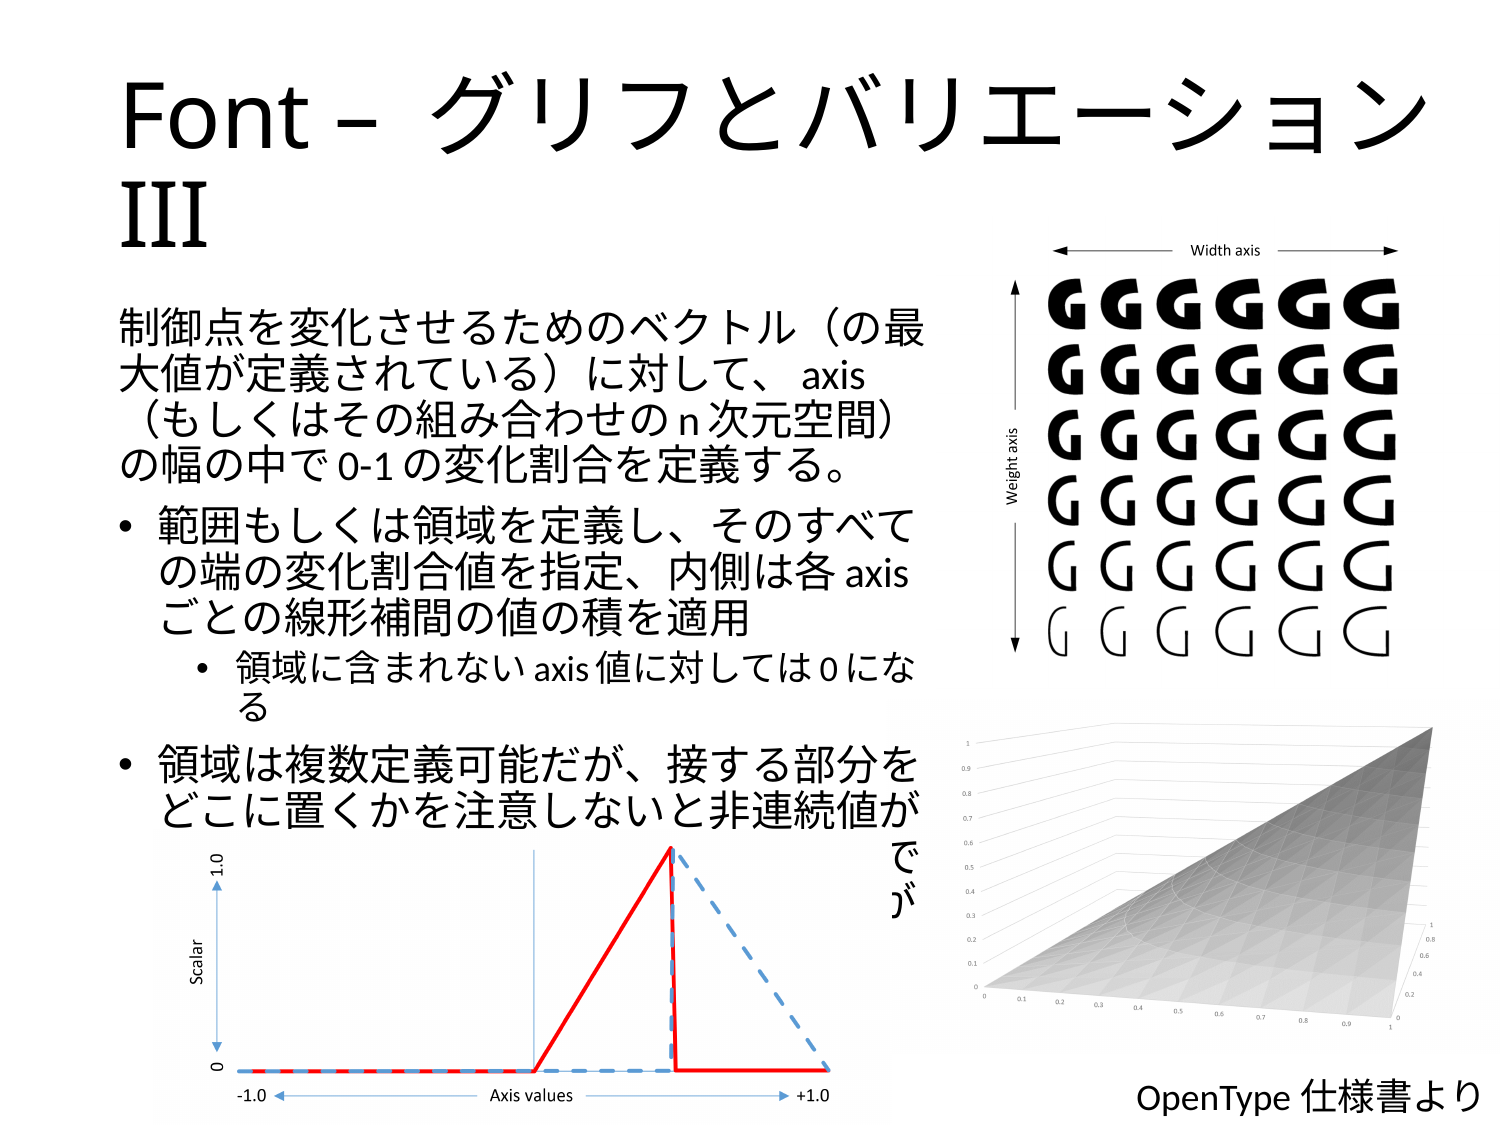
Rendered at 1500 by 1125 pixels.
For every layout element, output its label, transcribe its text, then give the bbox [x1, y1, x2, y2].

picture [153, 699, 1500, 1125]
text_box OpenType仕様書より [1121, 1065, 1500, 1125]
list 制御点を変化させるためのベクトル（の最大値が定義されている）に対して、axis（もしくはその組み合わせのn次元空間）の幅の中で0-1の変化割合を定義する。 範囲もしくは領域を定義し、そのすべての端の変化割合値を指定、内側は各axisごとの線形補間の値の積を適用 領域に含まれないaxis値に対しては0になる 領域は複数定義可能だが、接する部分をどこに置くかを注意しないと非連続値が発生し、実際のフォントコレクションで利用されるaxis値に対応する変化割合が大きく変化する可能性があるので注意 [103, 299, 942, 1014]
picture [936, 216, 1500, 689]
title Font – グリフとバリエーション III [103, 59, 1500, 278]
